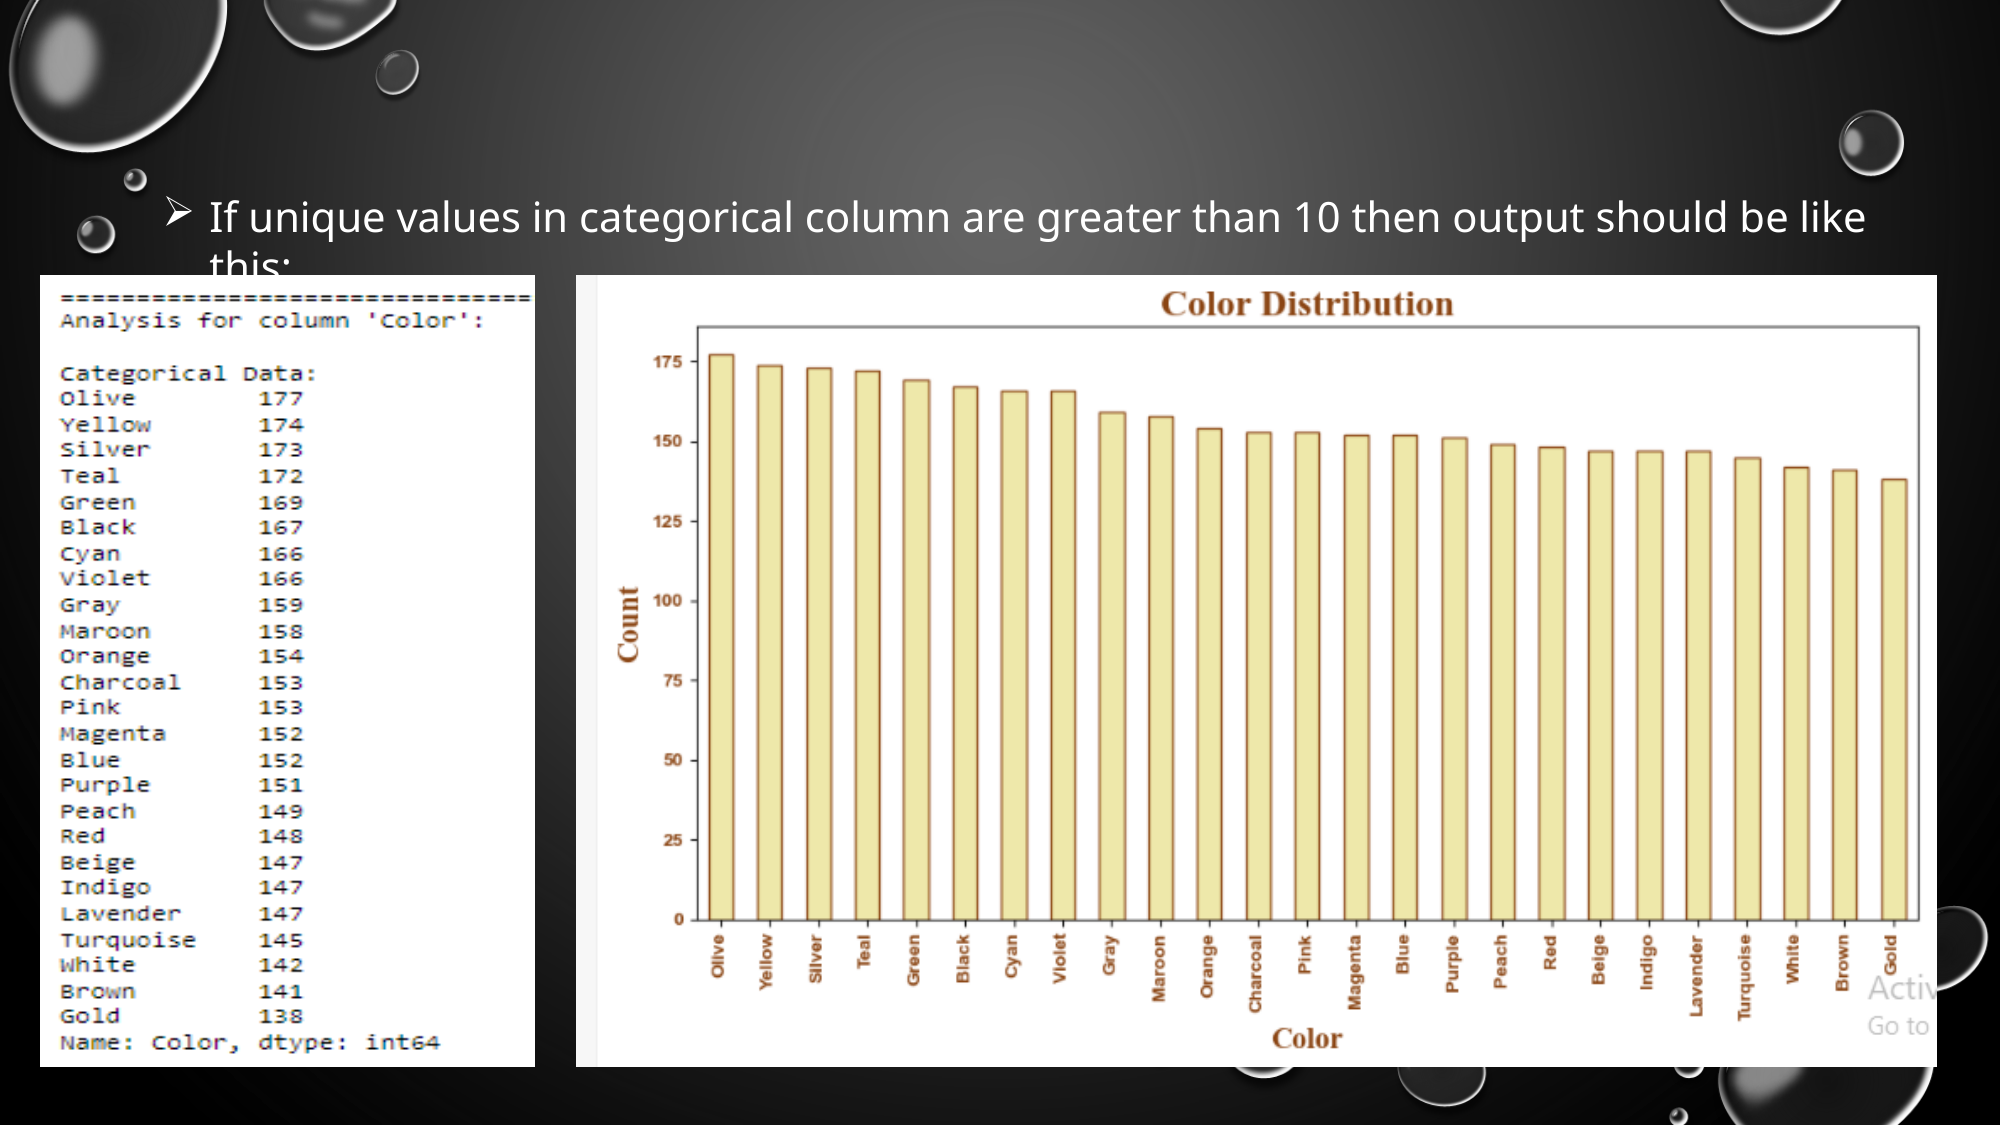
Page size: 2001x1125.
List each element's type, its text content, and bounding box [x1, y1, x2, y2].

text_box If unique values in categorical column are greater than 10 then output should be like this: [147, 183, 1886, 299]
picture [0, 0, 2000, 1125]
